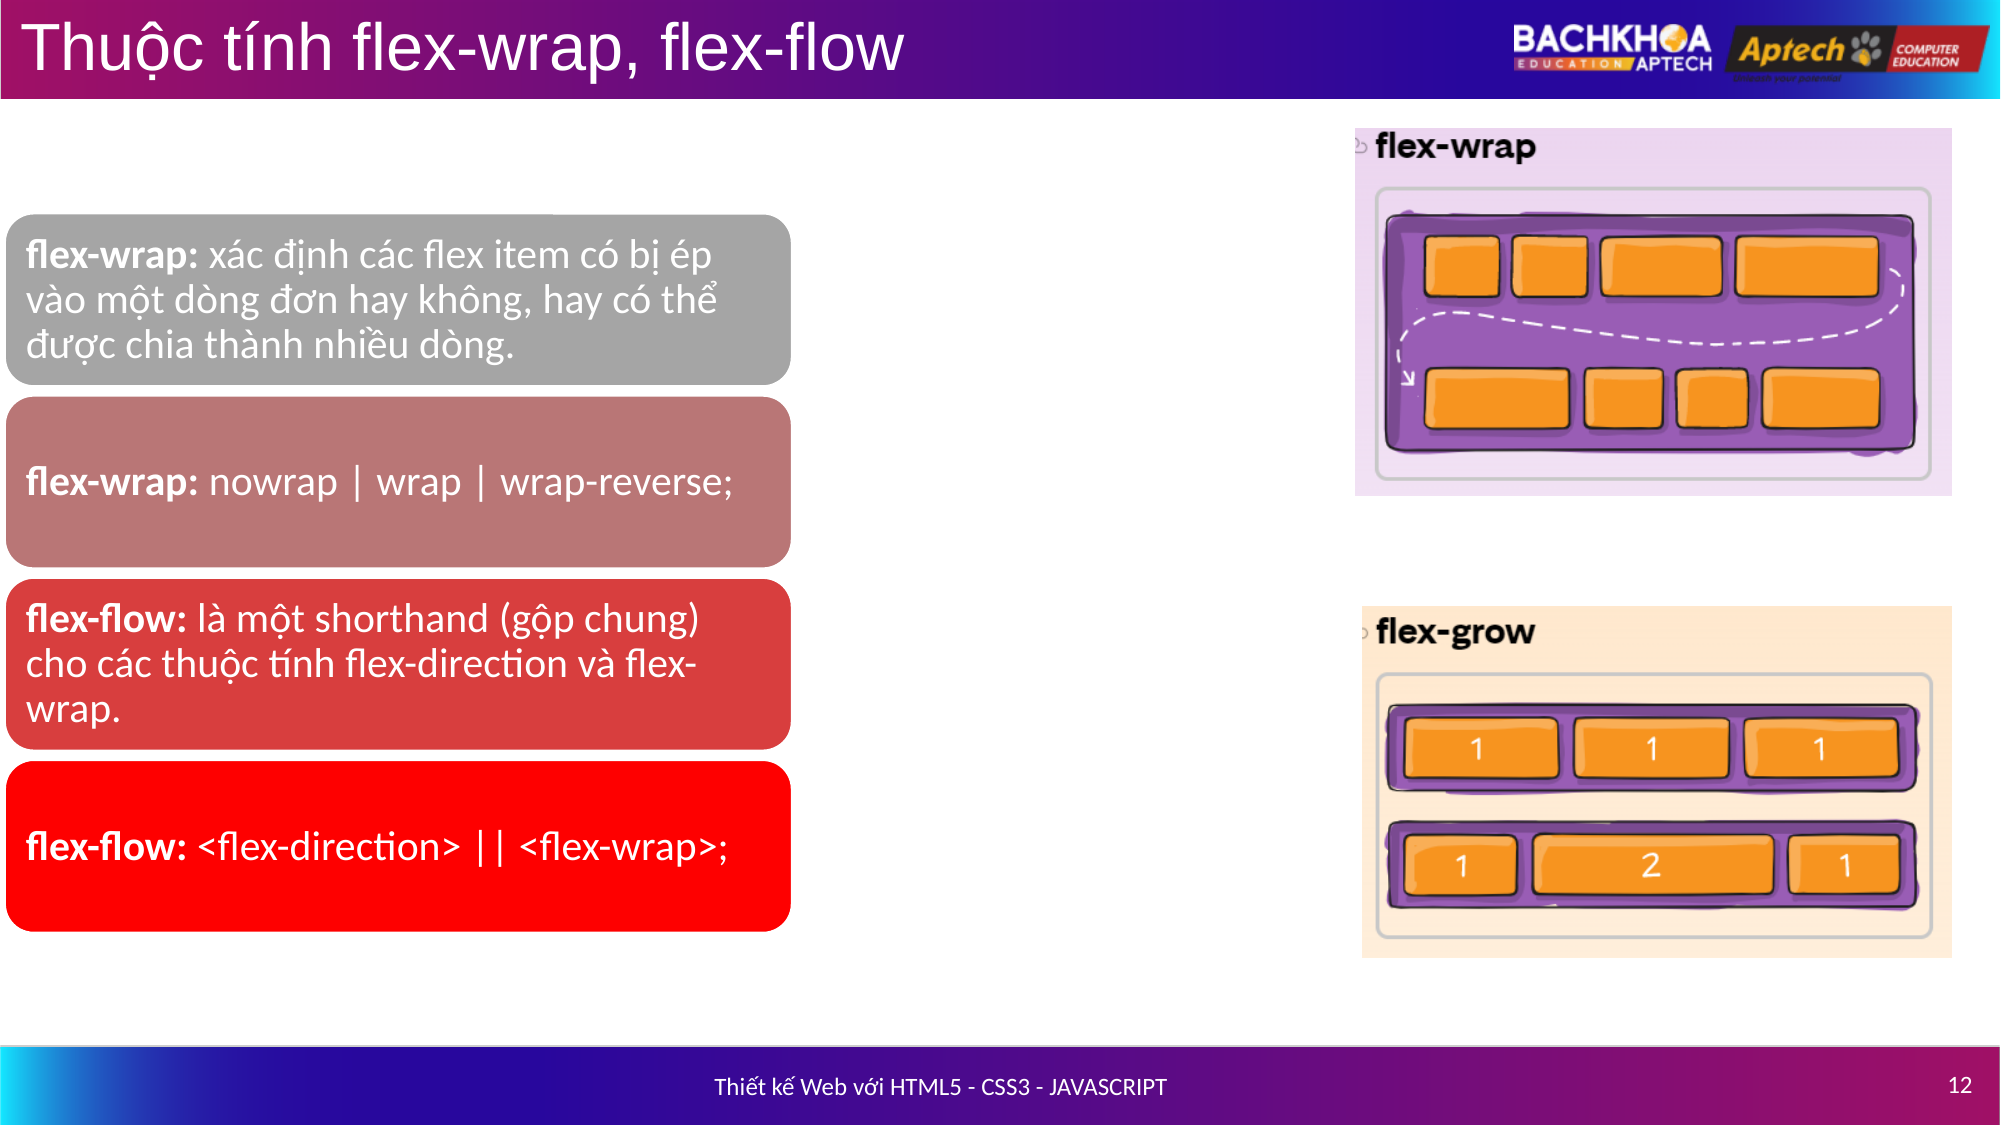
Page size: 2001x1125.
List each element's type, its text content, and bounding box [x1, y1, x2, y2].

picture [0, 0, 2001, 99]
slide_number ‹#› [1877, 1053, 1988, 1114]
picture [0, 1045, 2000, 1125]
picture [1362, 606, 1952, 958]
title Thuộc tính flex-wrap, flex-flow [4, 5, 1990, 93]
footer Thiết kế Web với HTML5 - CSS3 - JAVASCRIPT [17, 1055, 1865, 1116]
picture [1354, 127, 1952, 496]
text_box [4, 213, 793, 933]
